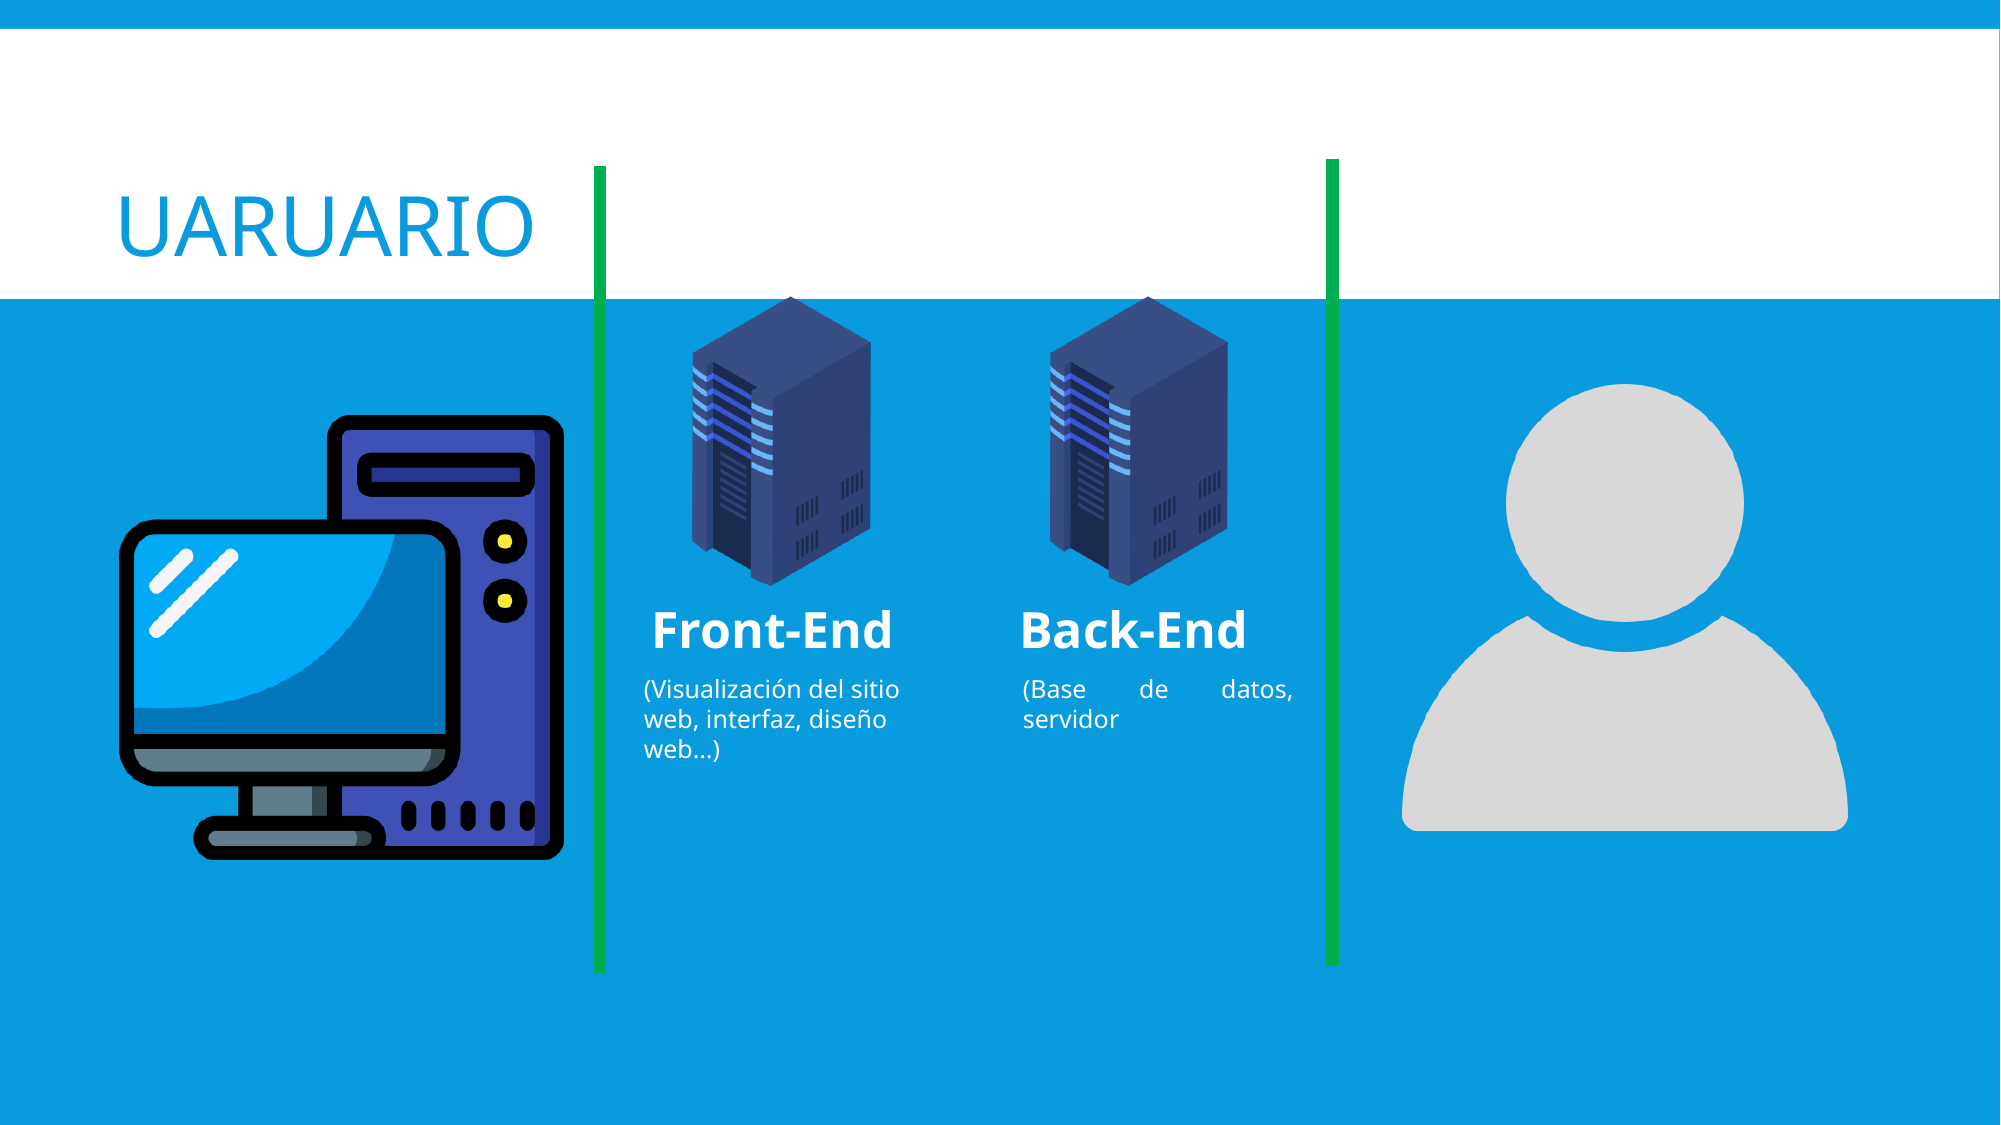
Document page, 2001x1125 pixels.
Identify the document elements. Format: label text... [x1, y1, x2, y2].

text_box ADMINS [1387, 124, 1751, 337]
picture [988, 290, 1290, 584]
text_box Front-End [636, 590, 952, 666]
text_box (Visualización del sitio web, interfaz, diseño web…) [628, 666, 930, 772]
picture [120, 416, 563, 859]
title UARUARIO [99, 124, 564, 338]
text_box (Base de datos, servidor [1008, 666, 1309, 742]
text_box Back-End [1004, 590, 1320, 666]
picture [1507, 385, 1743, 621]
picture [1403, 617, 1847, 830]
text_box SERVIDOR WEB [587, 124, 1276, 337]
picture [630, 290, 932, 584]
